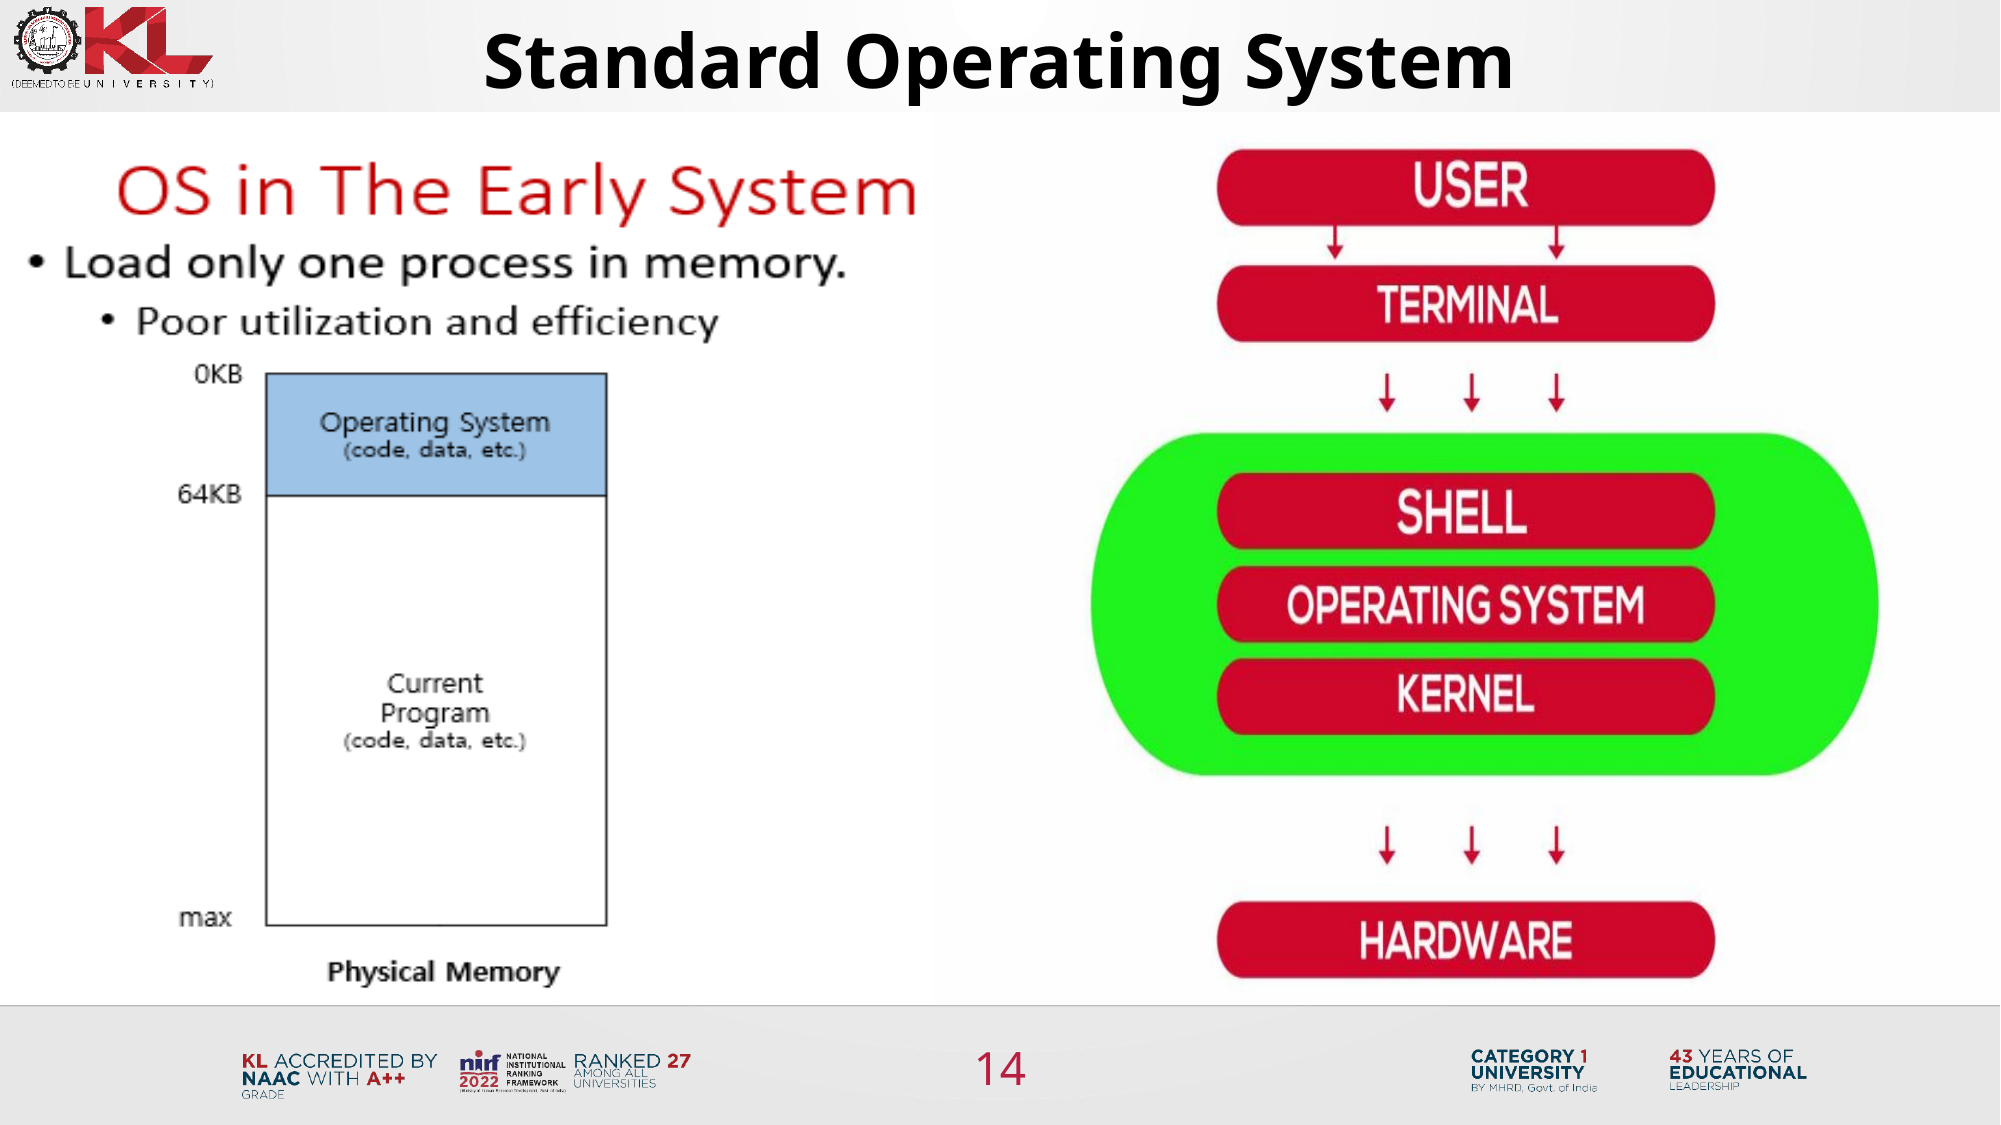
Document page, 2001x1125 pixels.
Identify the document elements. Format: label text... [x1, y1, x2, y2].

picture [12, 5, 213, 88]
picture [238, 1045, 716, 1103]
text_box Standard Operating System [338, 6, 1662, 112]
picture [0, 112, 2000, 1005]
picture [1447, 1045, 1814, 1101]
slide_number 14 [933, 1031, 1067, 1115]
